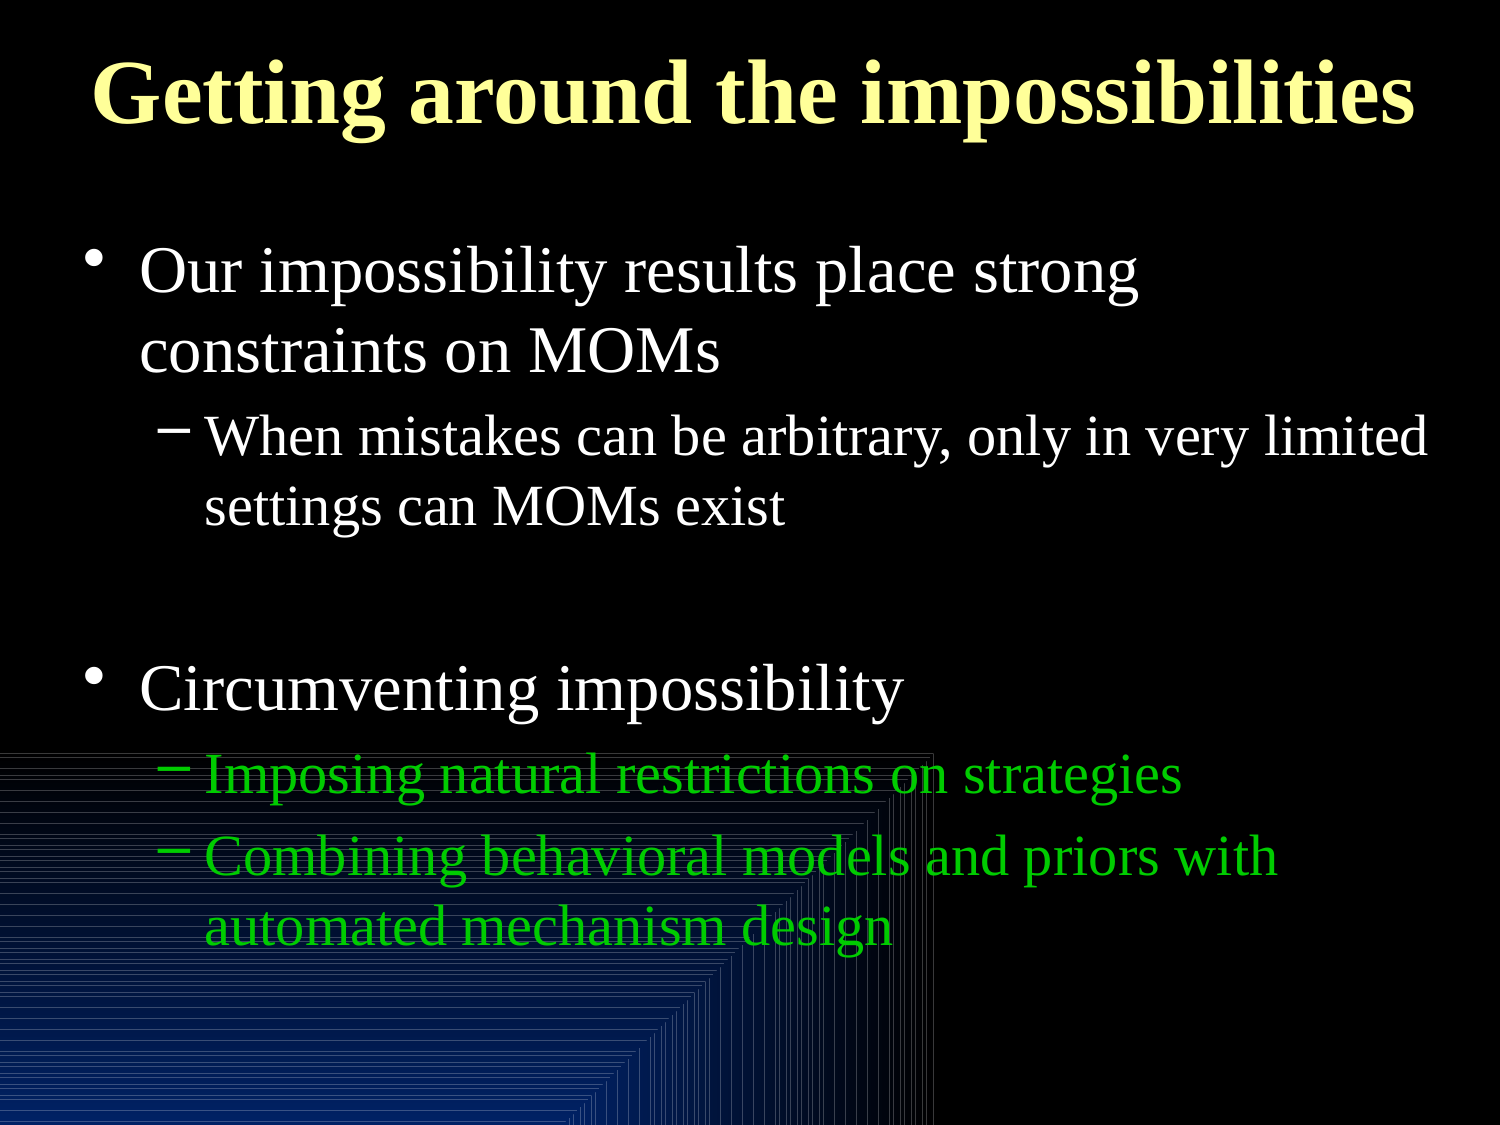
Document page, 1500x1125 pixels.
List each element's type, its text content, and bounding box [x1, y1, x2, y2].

list Our impossibility results place strong constraints on MOMs When mistakes can be arbitrary, only in very limited settings can MOMs exist Circumventing impossibility Imposing natural restrictions on strategies Combining behavioral models and priors with automated mechanism design [67, 217, 1453, 1059]
title Getting around the impossibilities [37, 24, 1471, 149]
